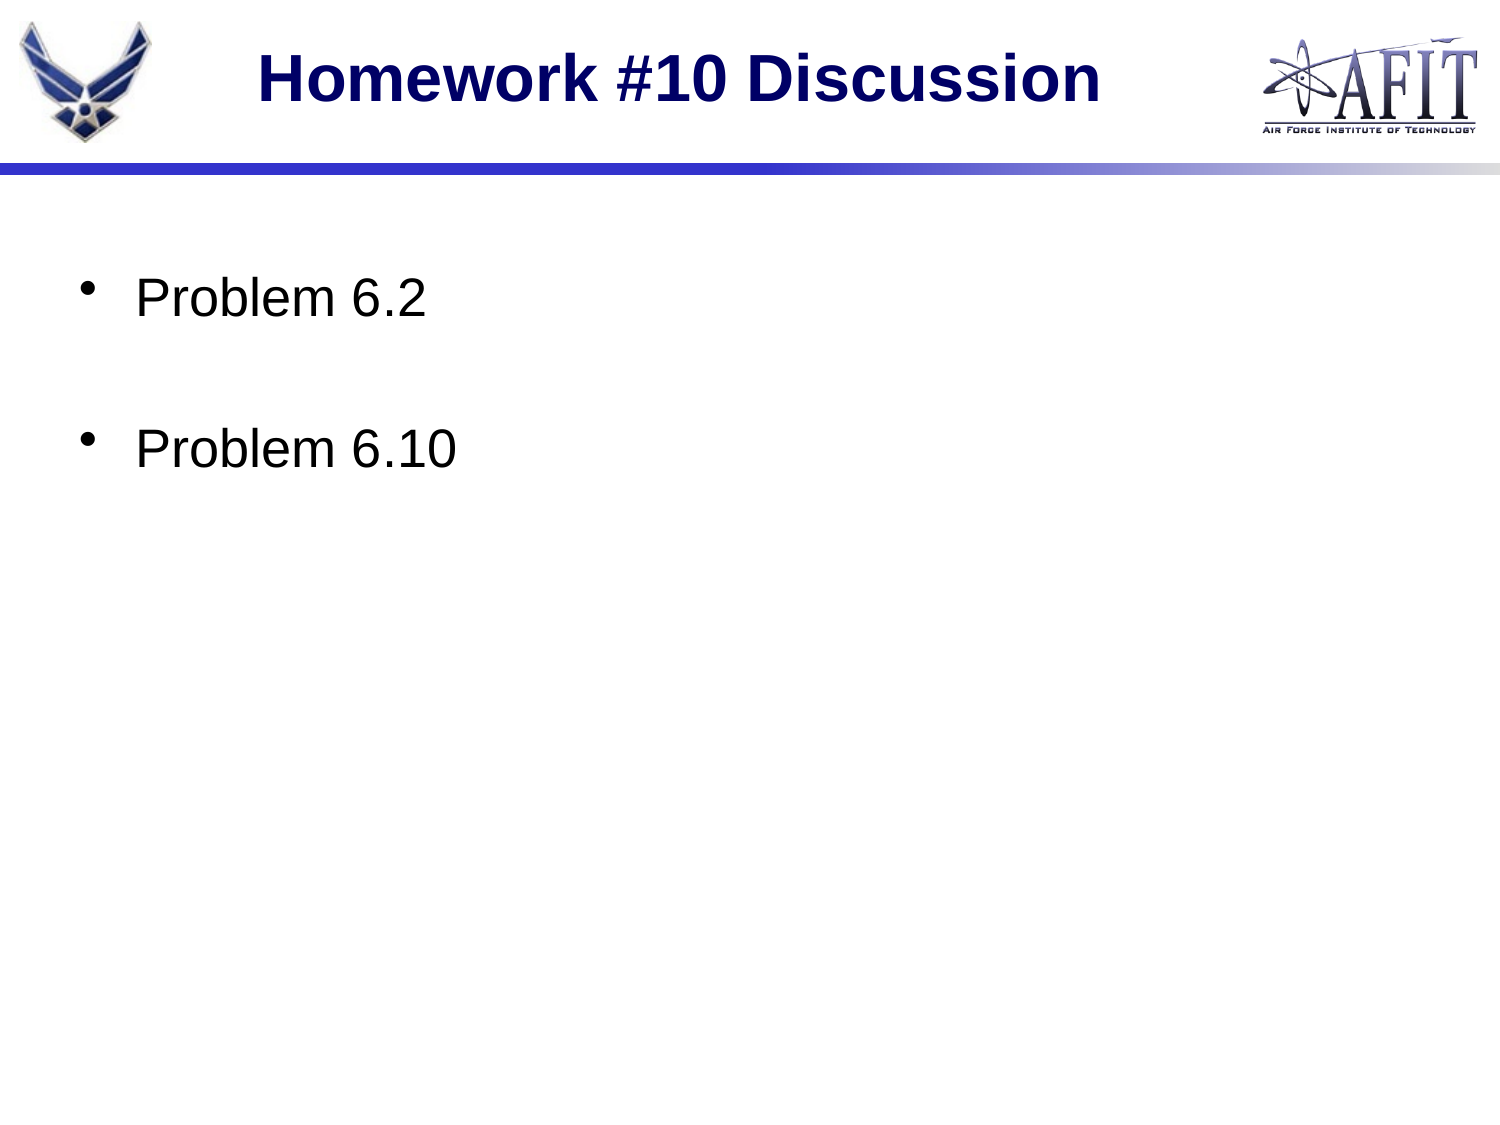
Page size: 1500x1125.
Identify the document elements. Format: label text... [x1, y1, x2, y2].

title Homework #10 Discussion [128, 0, 1233, 169]
picture [19, 21, 128, 143]
